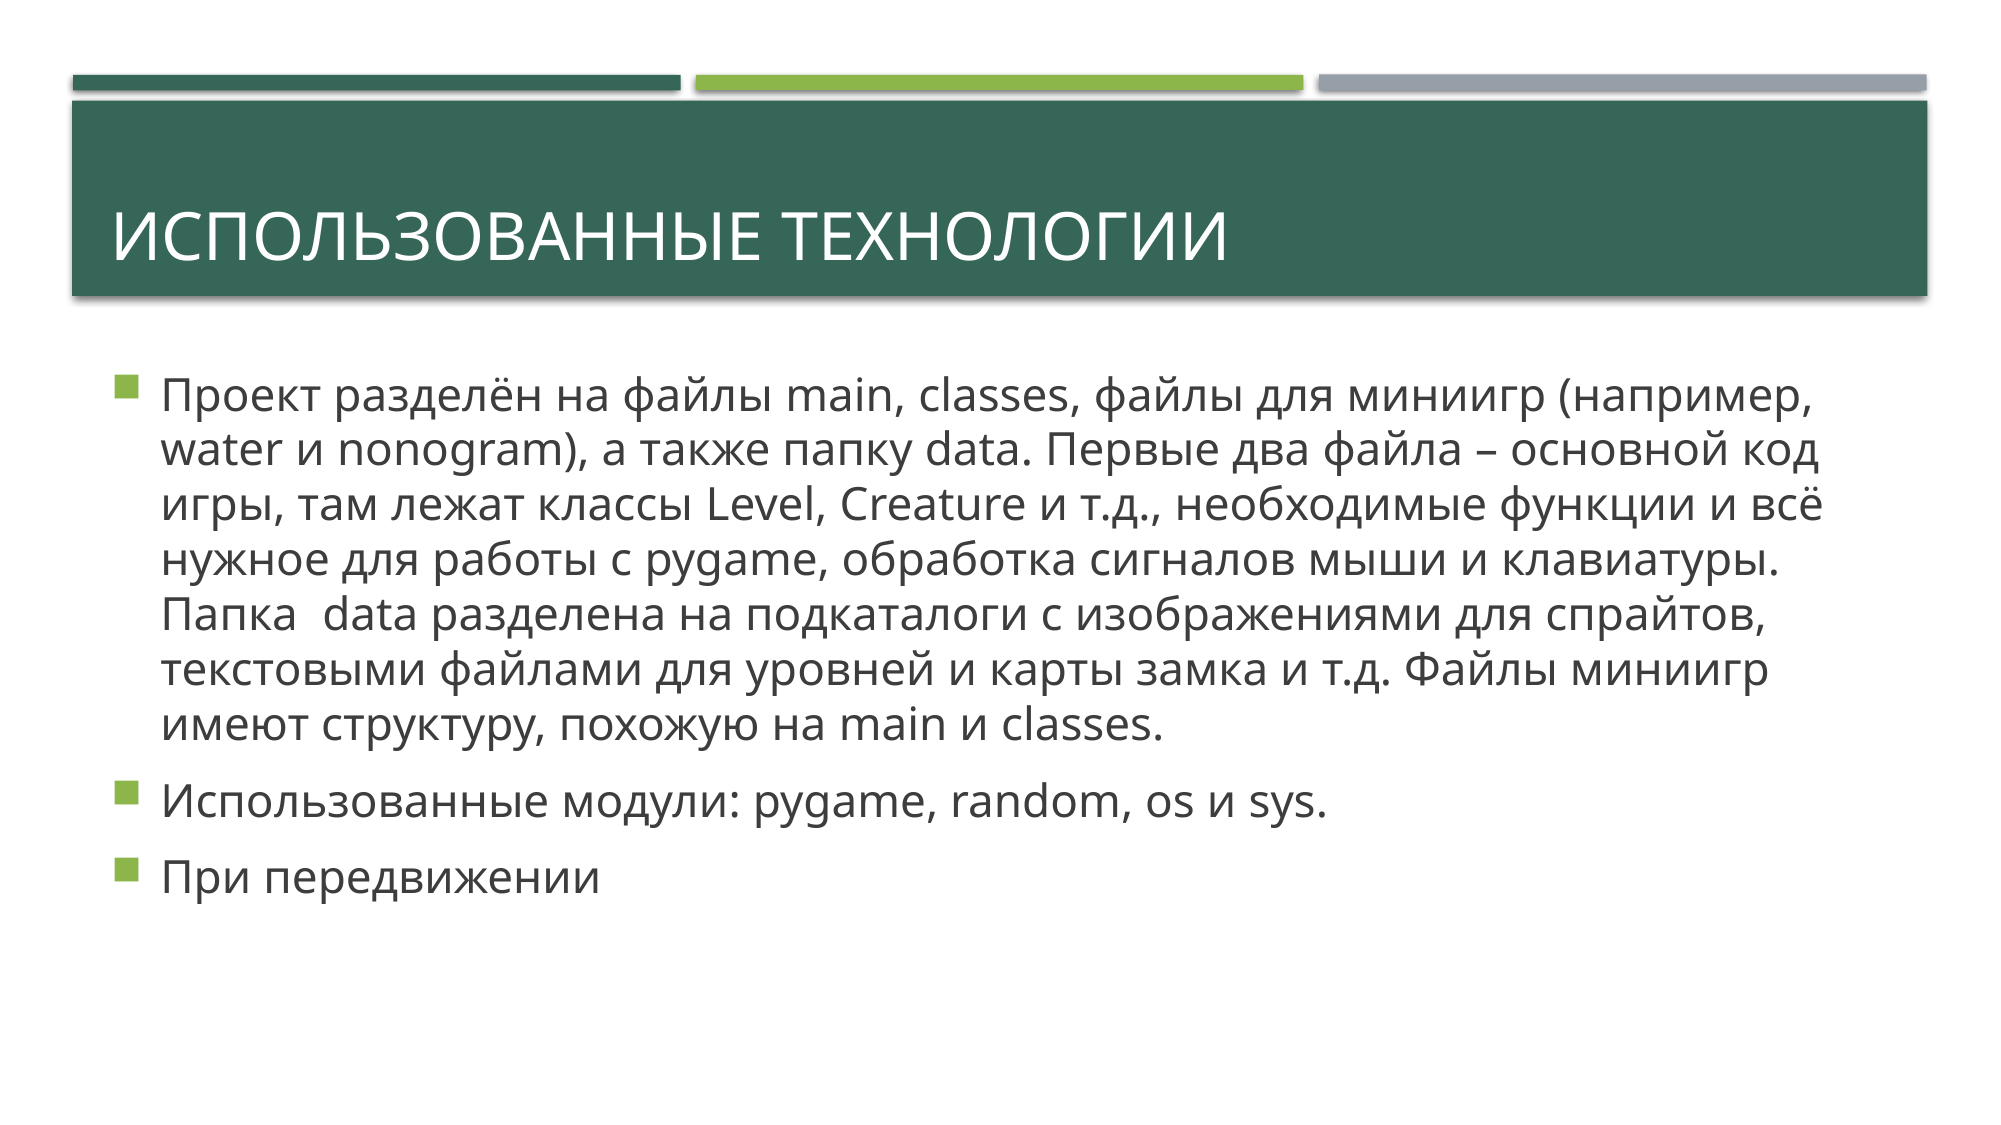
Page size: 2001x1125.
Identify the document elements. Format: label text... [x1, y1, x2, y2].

list Проект разделён на файлы main, classes, файлы для миниигр (например, water и nonogram), а также папку data. Первые два файла – основной код игры, там лежат классы Level, Creature и т.д., необходимые функции и всё нужное для работы с pygame, обработка сигналов мыши и клавиатуры. Папка data разделена на подкаталоги с изображениями для спрайтов, текстовыми файлами для уровней и карты замка и т.д. Файлы миниигр имеют структуру, похожую на main и classes. Использованные модули: pygame, random, os и sys. При передвижении [95, 357, 1905, 962]
title Использованные технологии [95, 115, 1905, 282]
